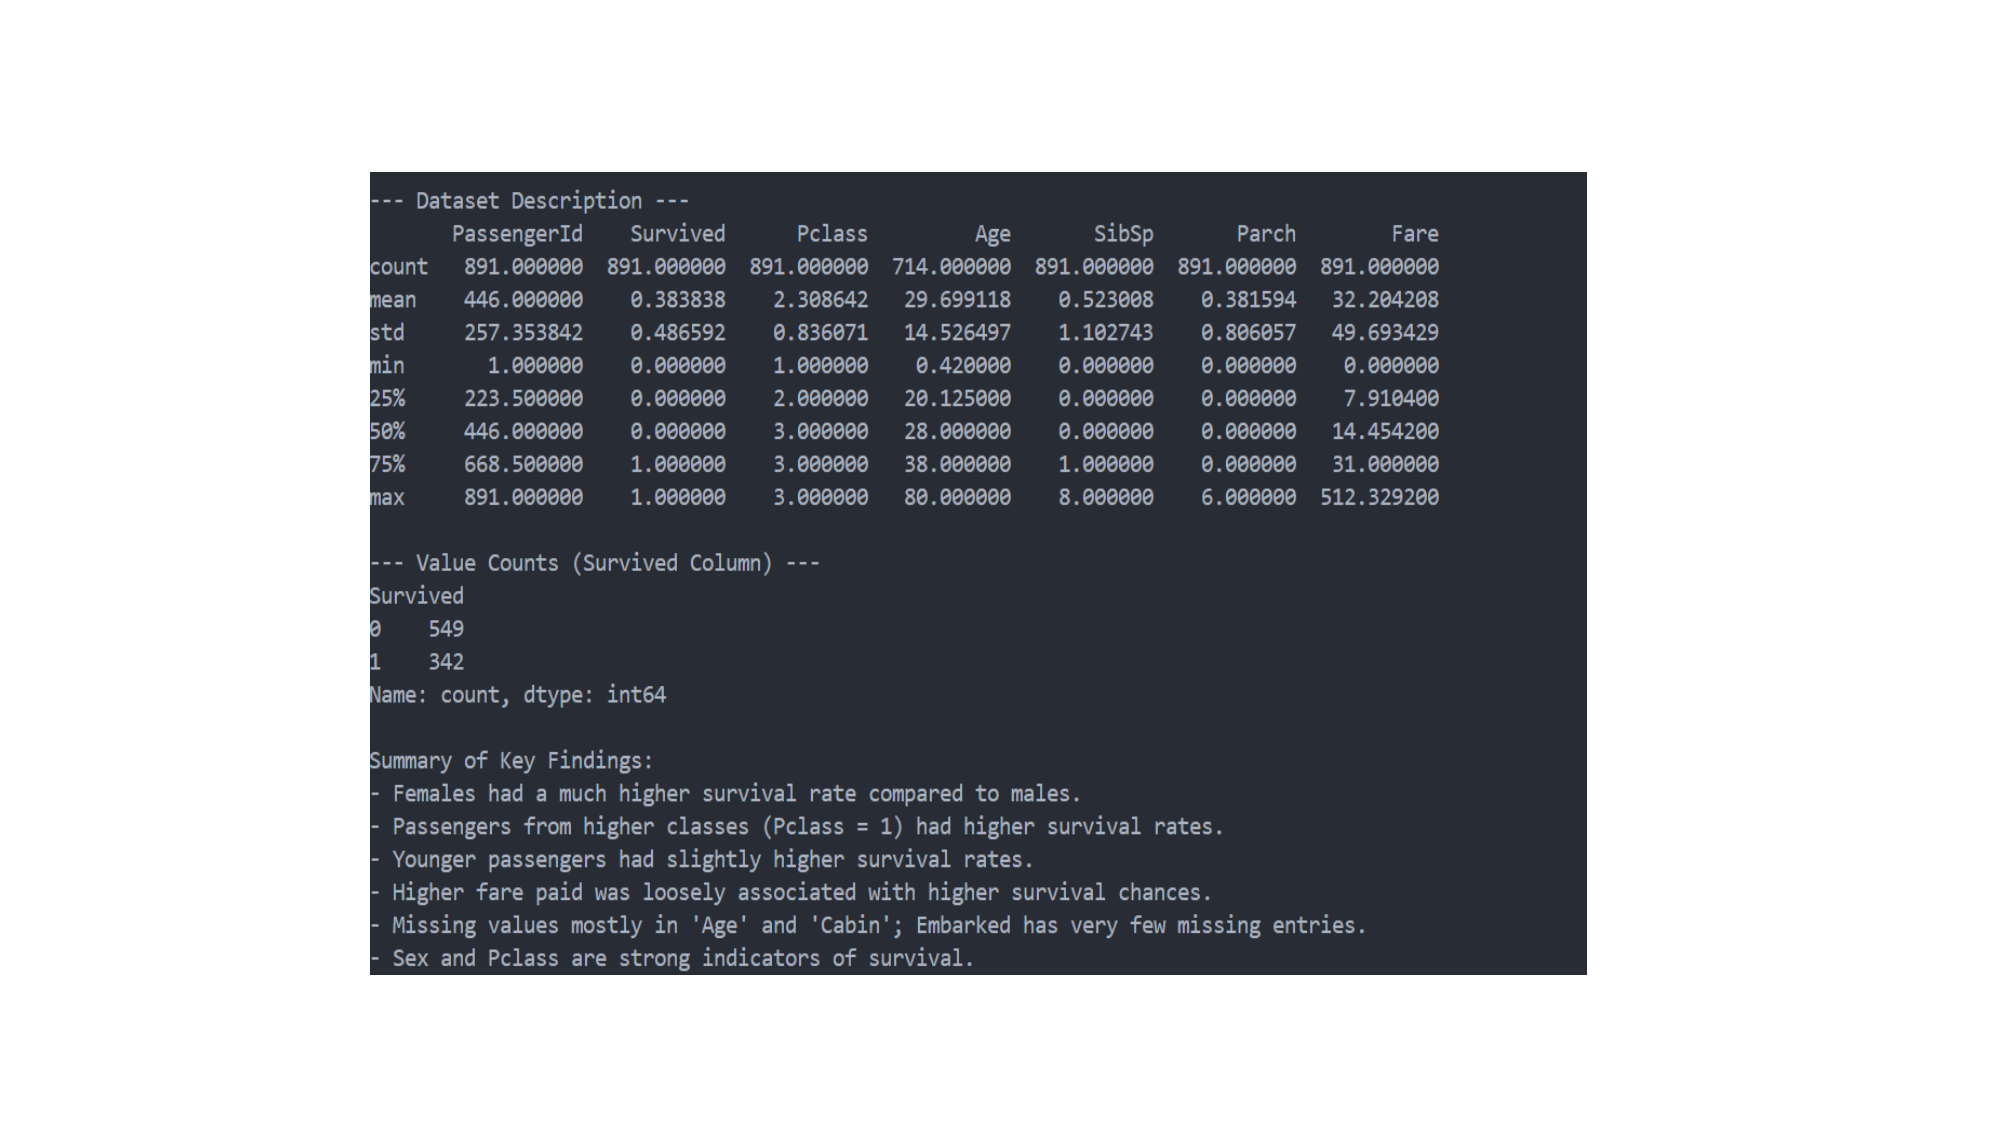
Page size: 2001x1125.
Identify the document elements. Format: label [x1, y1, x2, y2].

picture [370, 172, 1587, 975]
